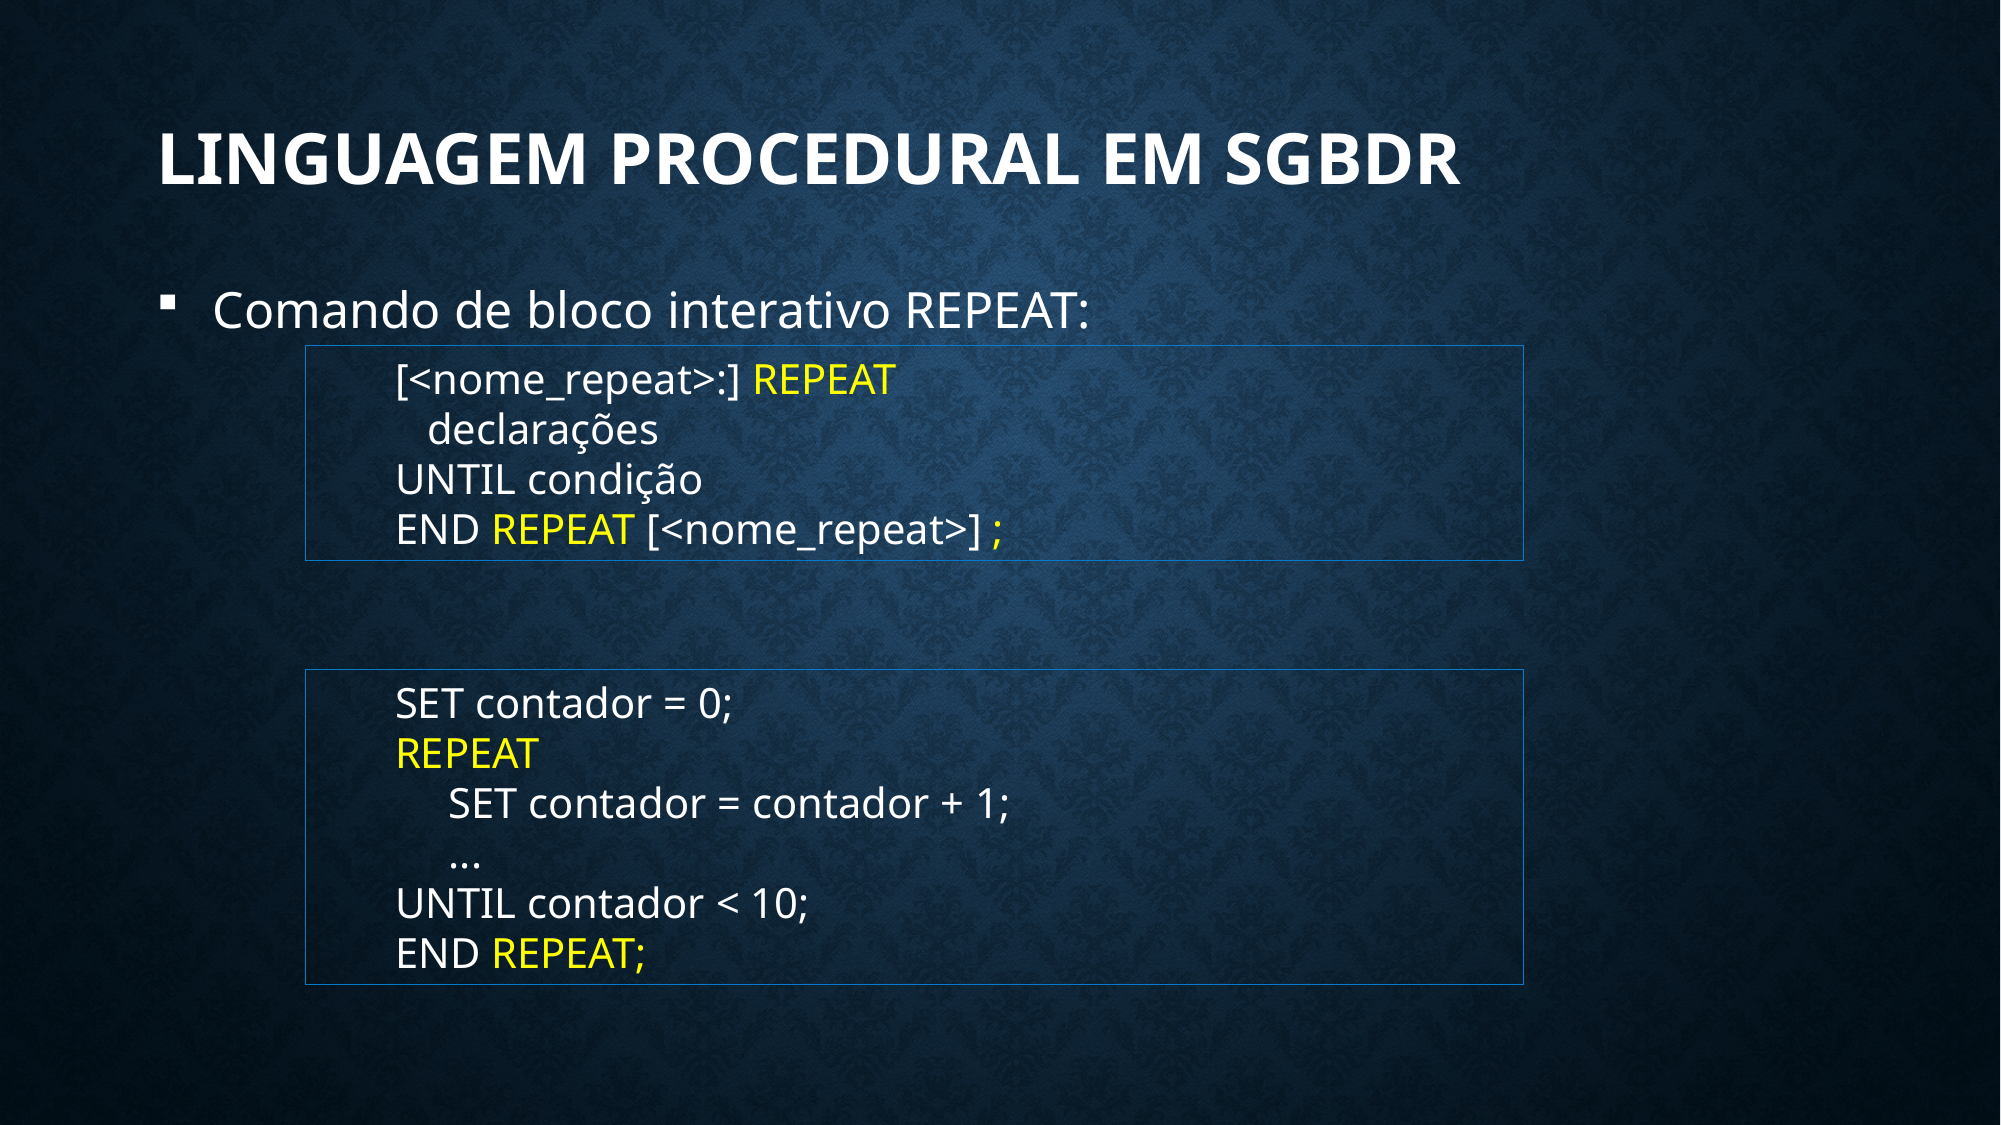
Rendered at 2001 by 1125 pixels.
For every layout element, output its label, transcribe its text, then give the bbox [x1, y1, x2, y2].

list Comando de bloco interativo REPEAT: [141, 259, 1880, 1089]
title Linguagem procedural em sgbdr [141, 81, 1799, 207]
text_box SET contador = 0; REPEAT SET contador = contador + 1; ... UNTIL contador < 10; END REPEAT; [305, 669, 1524, 985]
text_box [<nome_repeat>:] REPEAT declarações UNTIL condição END REPEAT [<nome_repeat>] ; [305, 345, 1524, 561]
